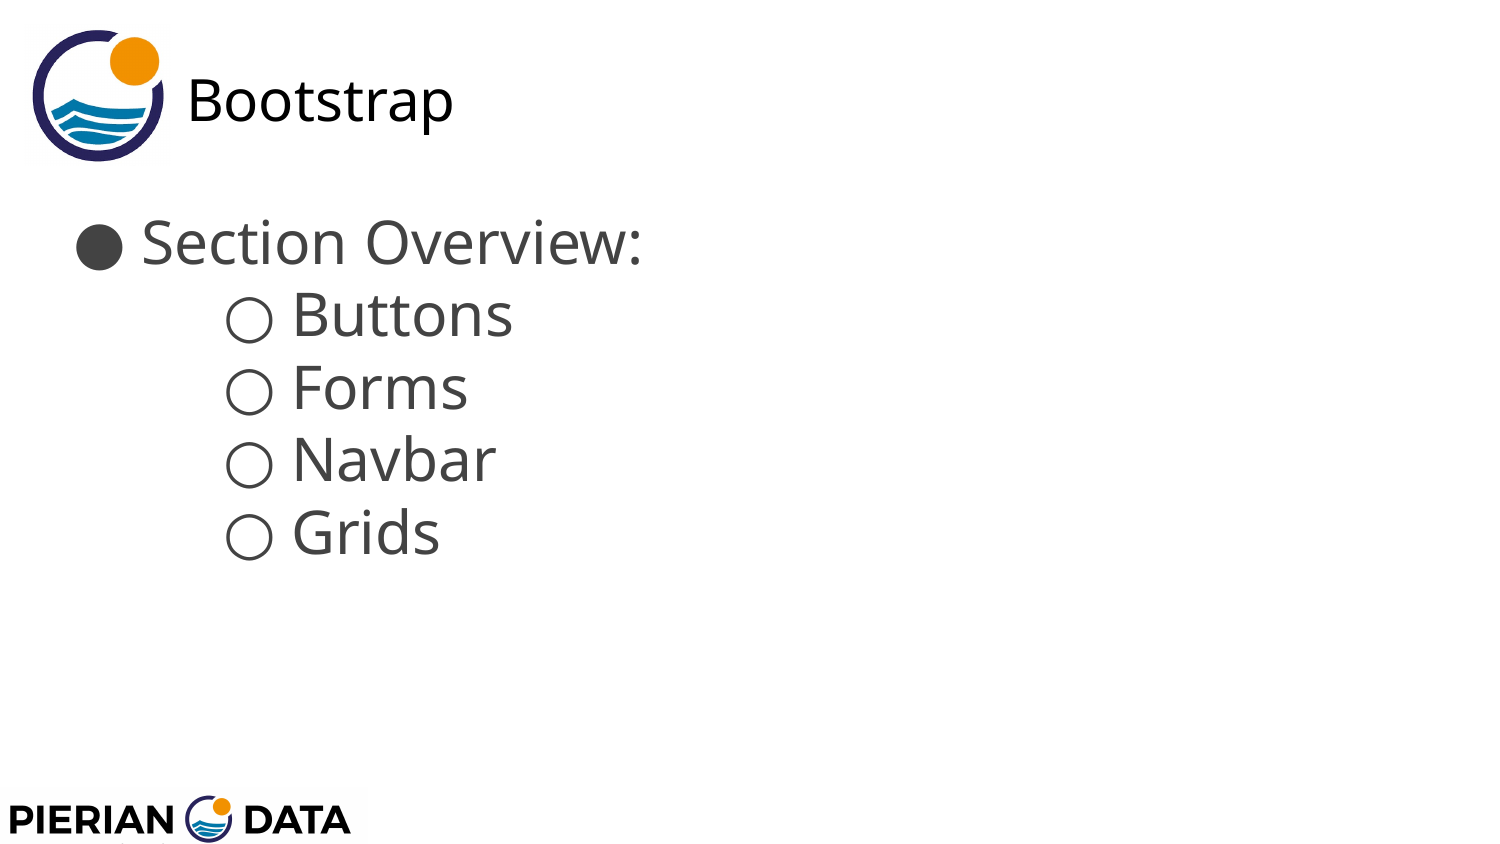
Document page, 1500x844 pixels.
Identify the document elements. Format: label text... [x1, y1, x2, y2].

picture [0, 787, 368, 844]
list Section Overview: Buttons Forms Navbar Grids [51, 189, 1476, 750]
picture [24, 24, 172, 167]
title Bootstrap [176, 48, 1449, 143]
